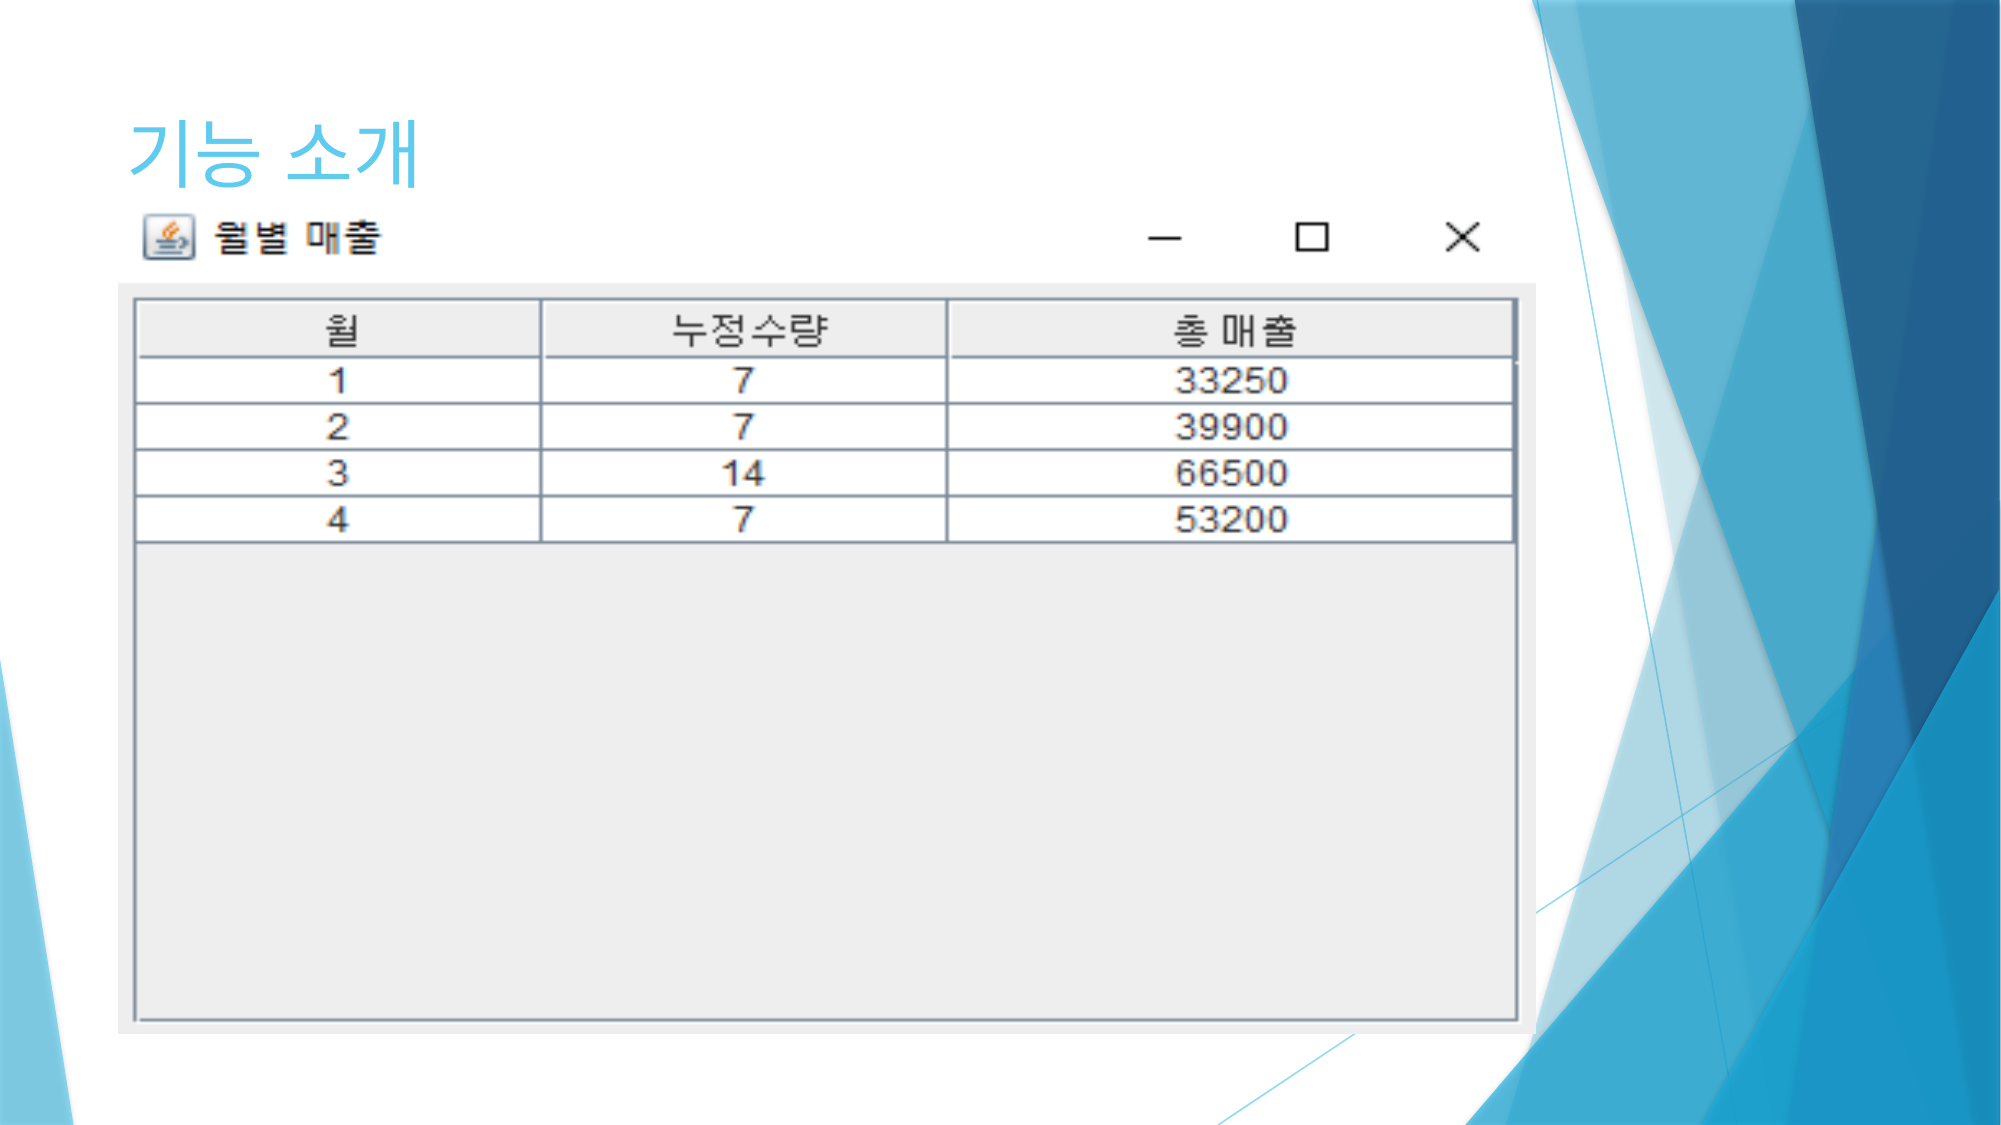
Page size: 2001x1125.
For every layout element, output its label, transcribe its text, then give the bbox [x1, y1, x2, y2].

title 기능 소개 [111, 99, 1522, 225]
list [117, 206, 1536, 1034]
